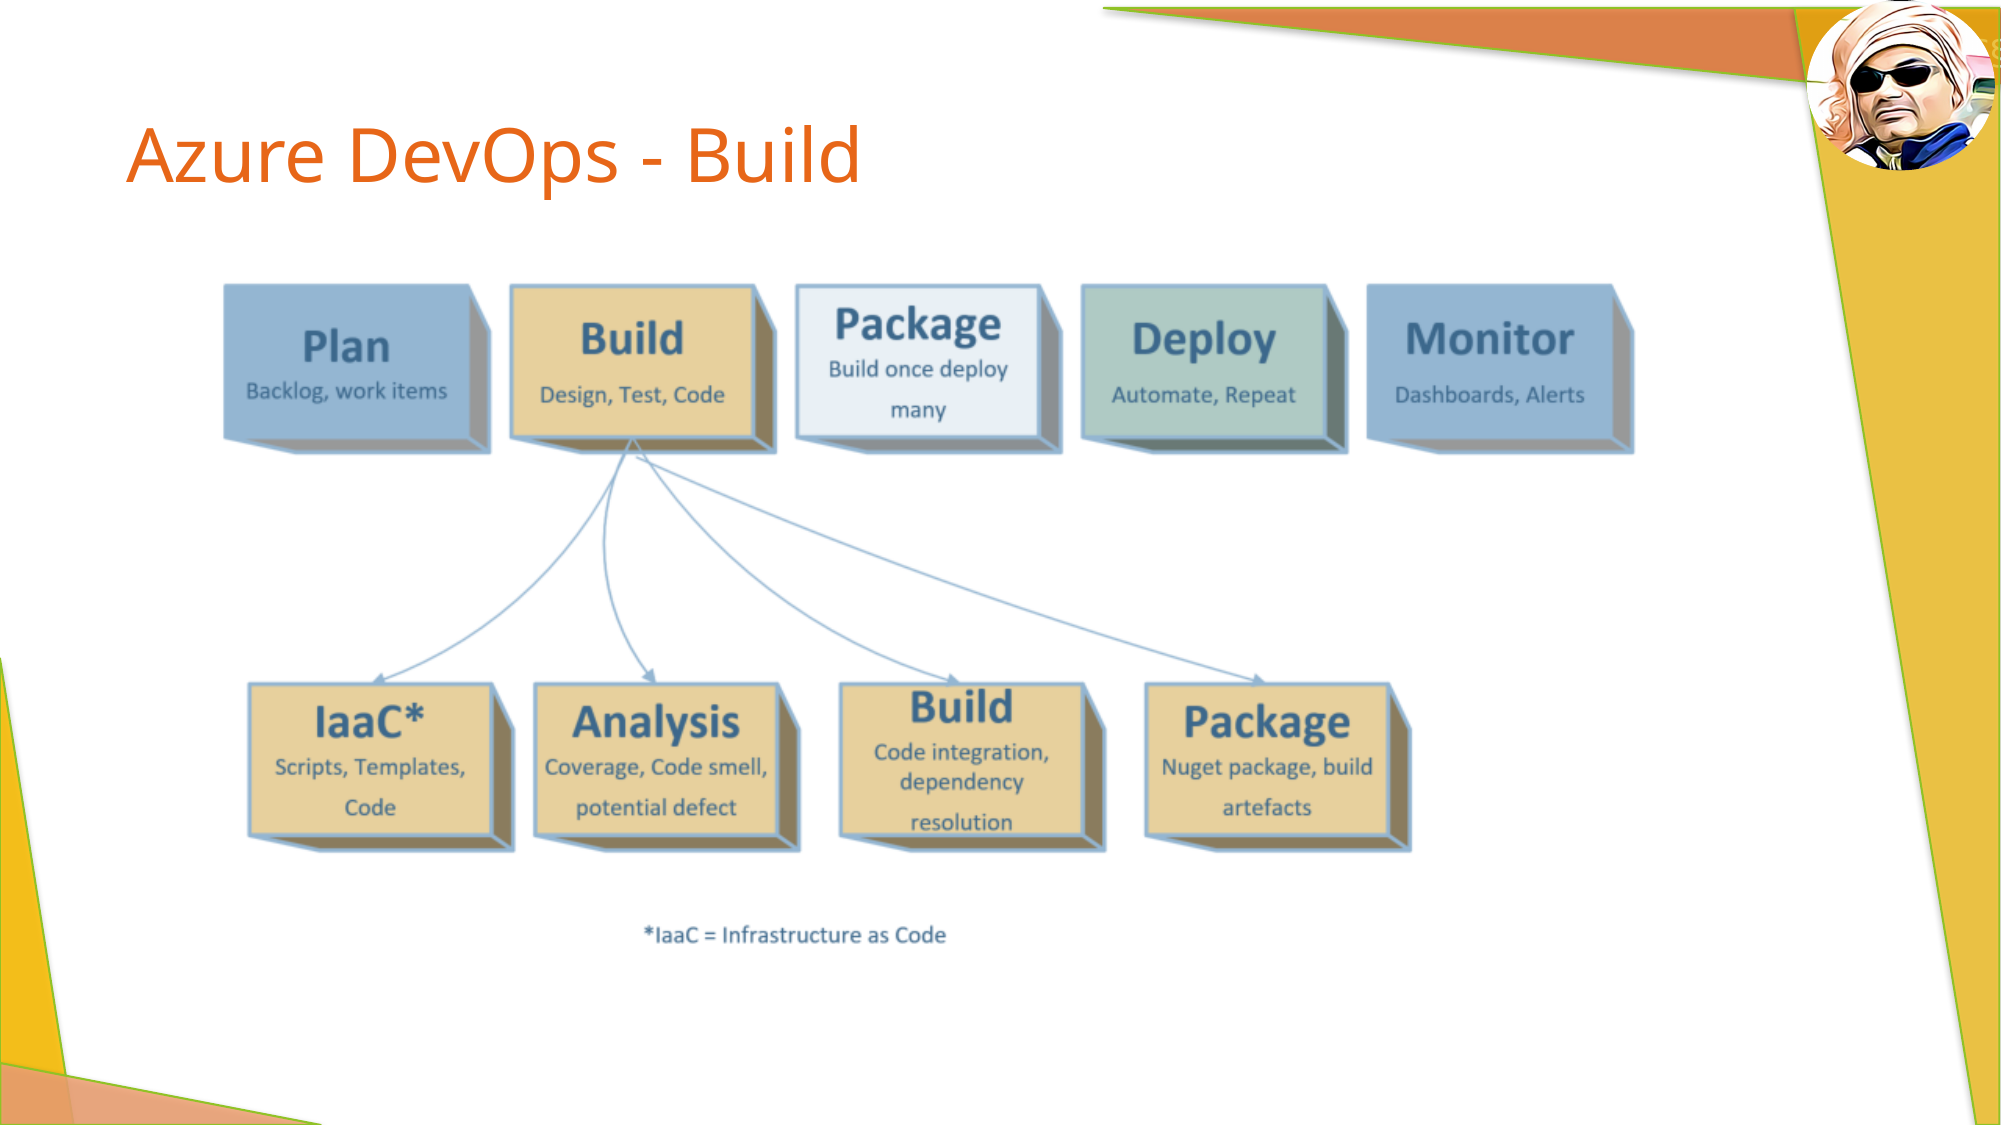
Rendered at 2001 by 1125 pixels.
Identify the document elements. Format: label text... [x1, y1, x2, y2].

title Azure DevOps - Build [111, 99, 1722, 317]
picture [1806, 0, 1995, 171]
picture [183, 247, 1650, 973]
